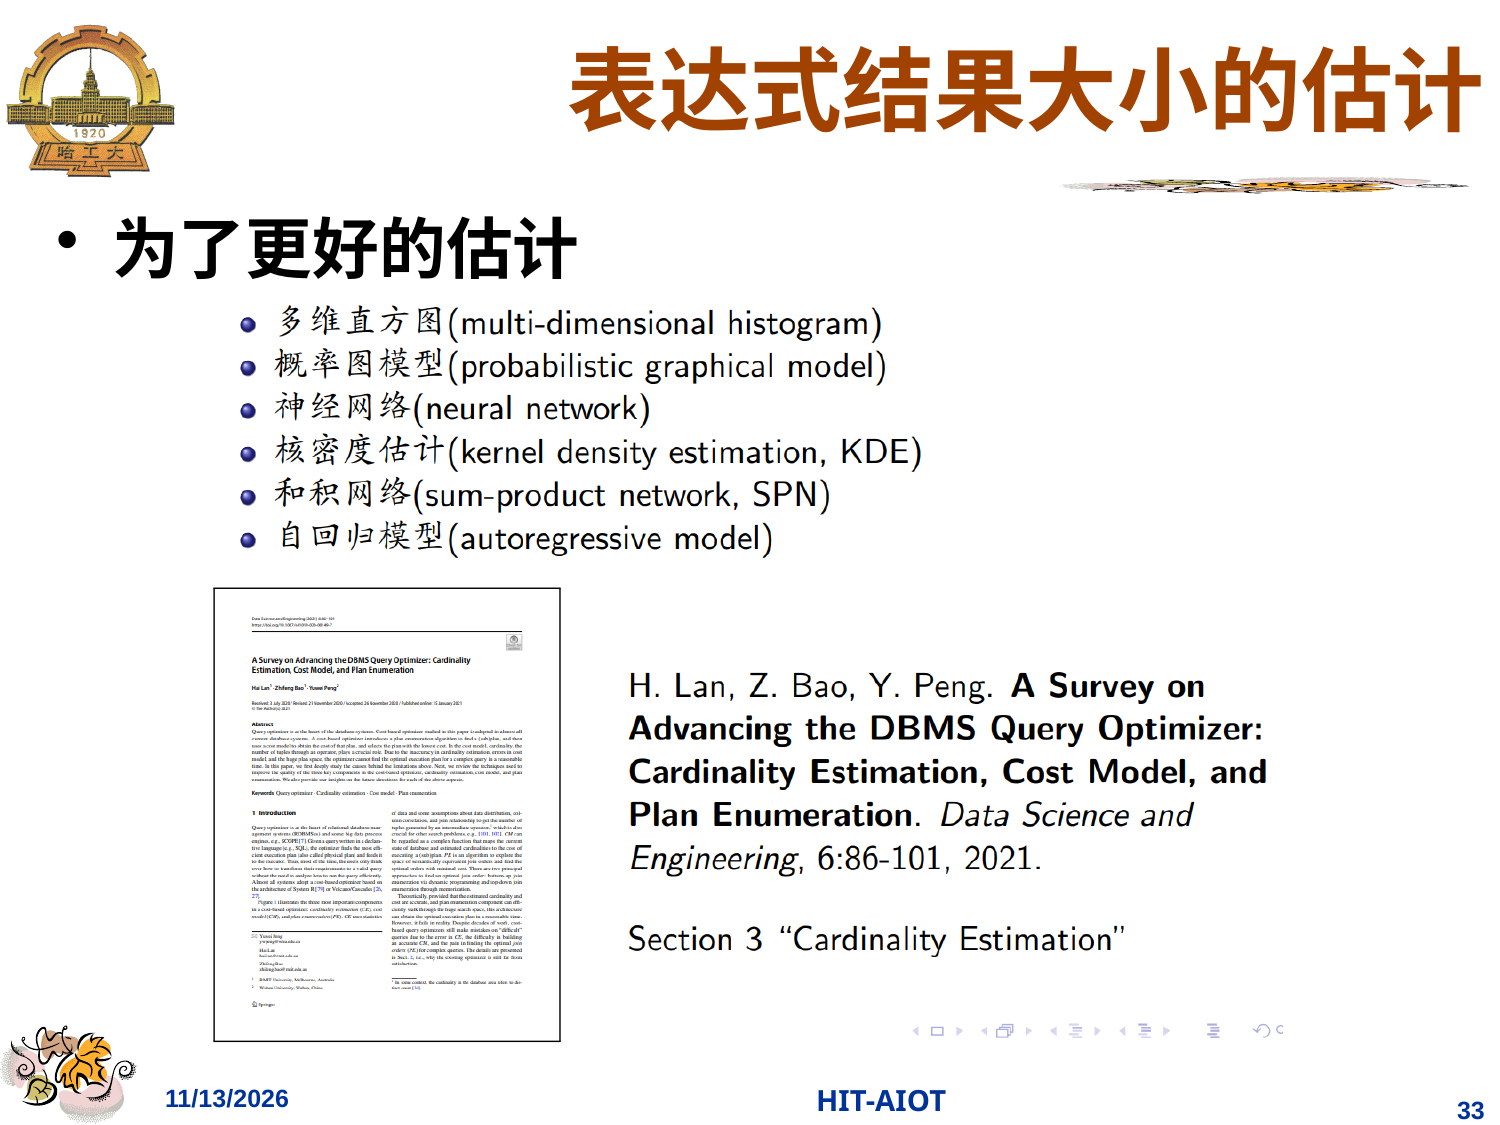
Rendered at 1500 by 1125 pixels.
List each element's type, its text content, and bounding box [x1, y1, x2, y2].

picture [0, 24, 175, 182]
text_box 为了更好的估计 [41, 208, 1342, 384]
picture [194, 297, 1283, 1045]
title 表达式结果大小的估计 [249, 0, 1500, 176]
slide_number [149, 1074, 413, 1125]
slide_number 33 [1437, 1087, 1500, 1125]
footer HIT-AIOT [524, 1074, 1238, 1125]
